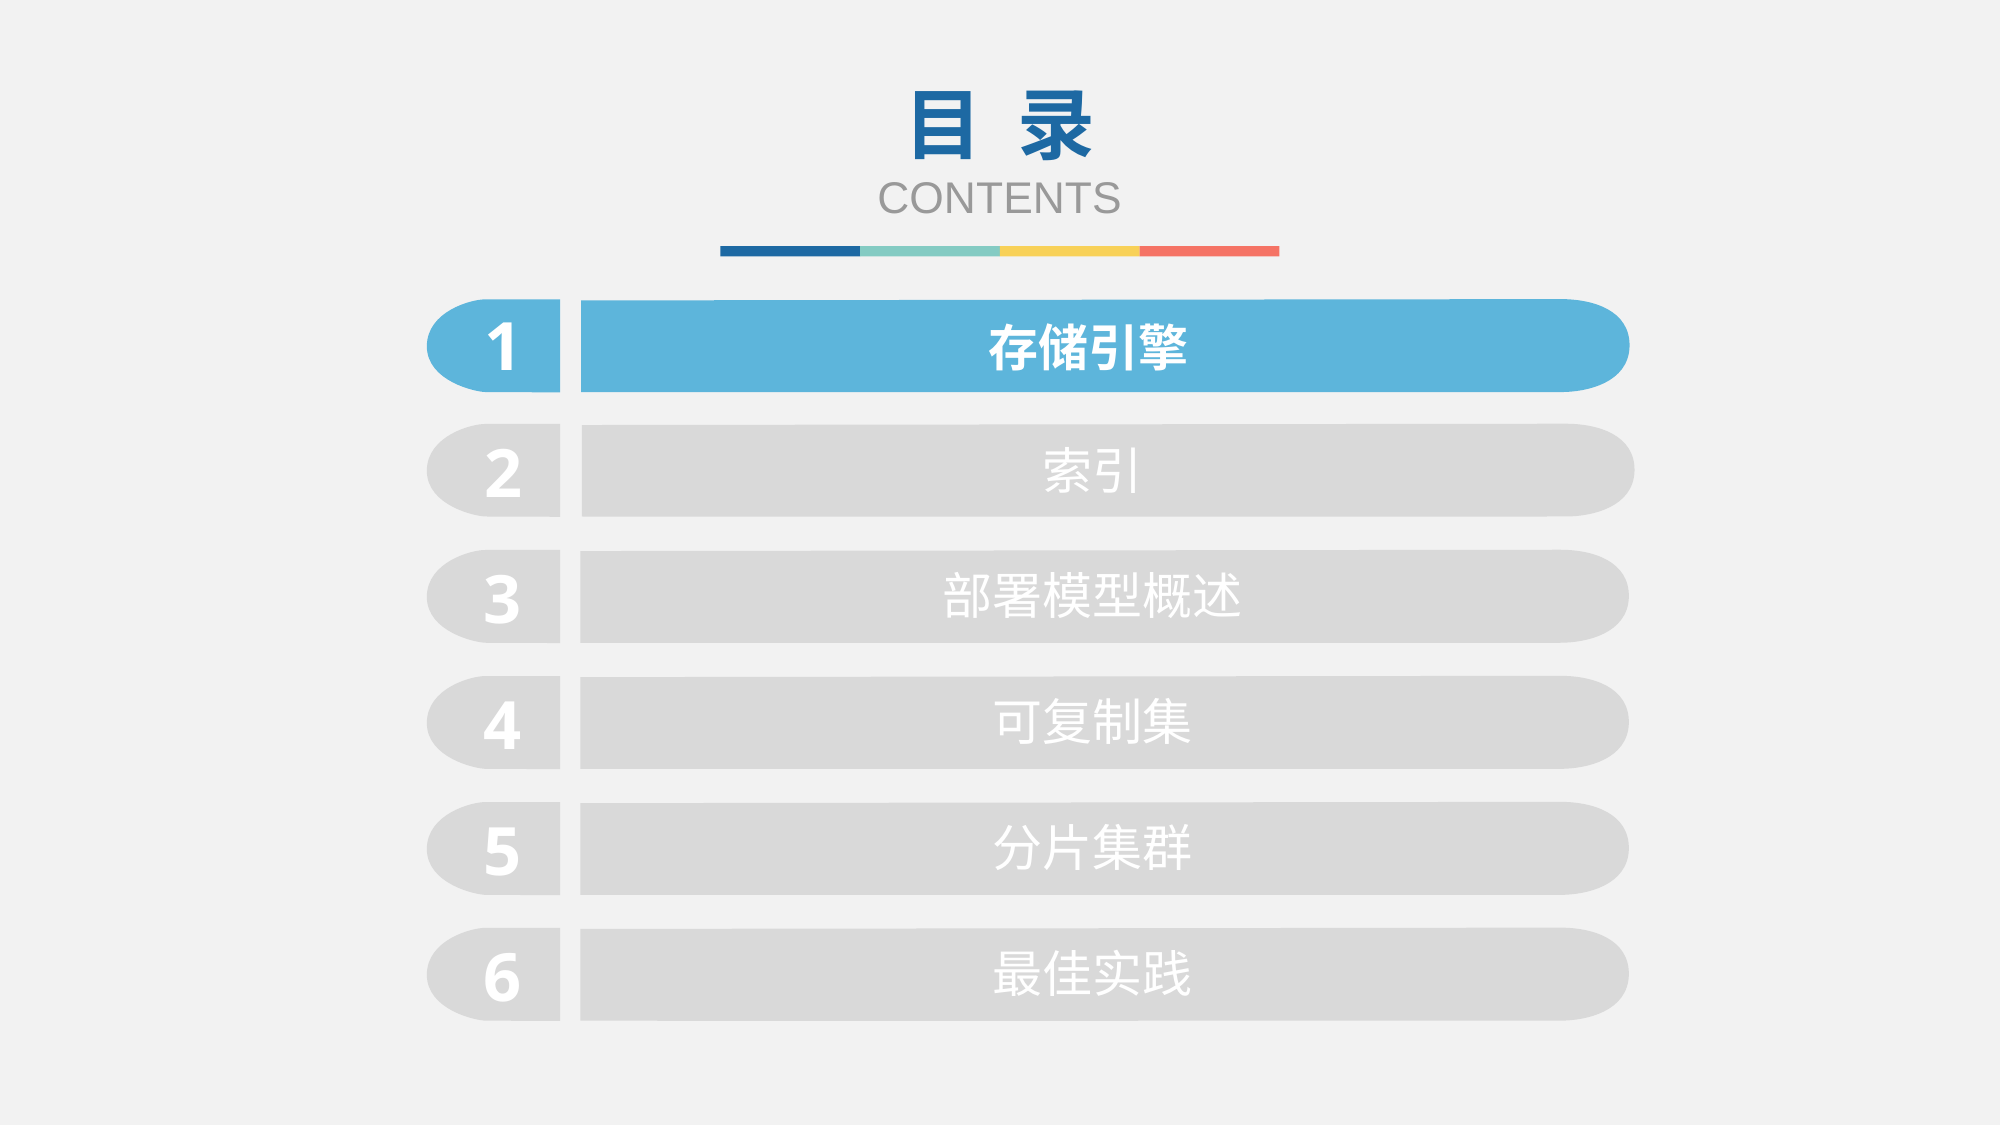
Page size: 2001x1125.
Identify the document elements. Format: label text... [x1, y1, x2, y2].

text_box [720, 245, 1280, 257]
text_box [426, 927, 1630, 1024]
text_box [426, 675, 1630, 772]
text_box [426, 549, 1630, 646]
text_box 目 录 CONTENTS [838, 68, 1162, 230]
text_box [426, 295, 1631, 393]
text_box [426, 423, 1636, 520]
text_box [426, 801, 1630, 898]
